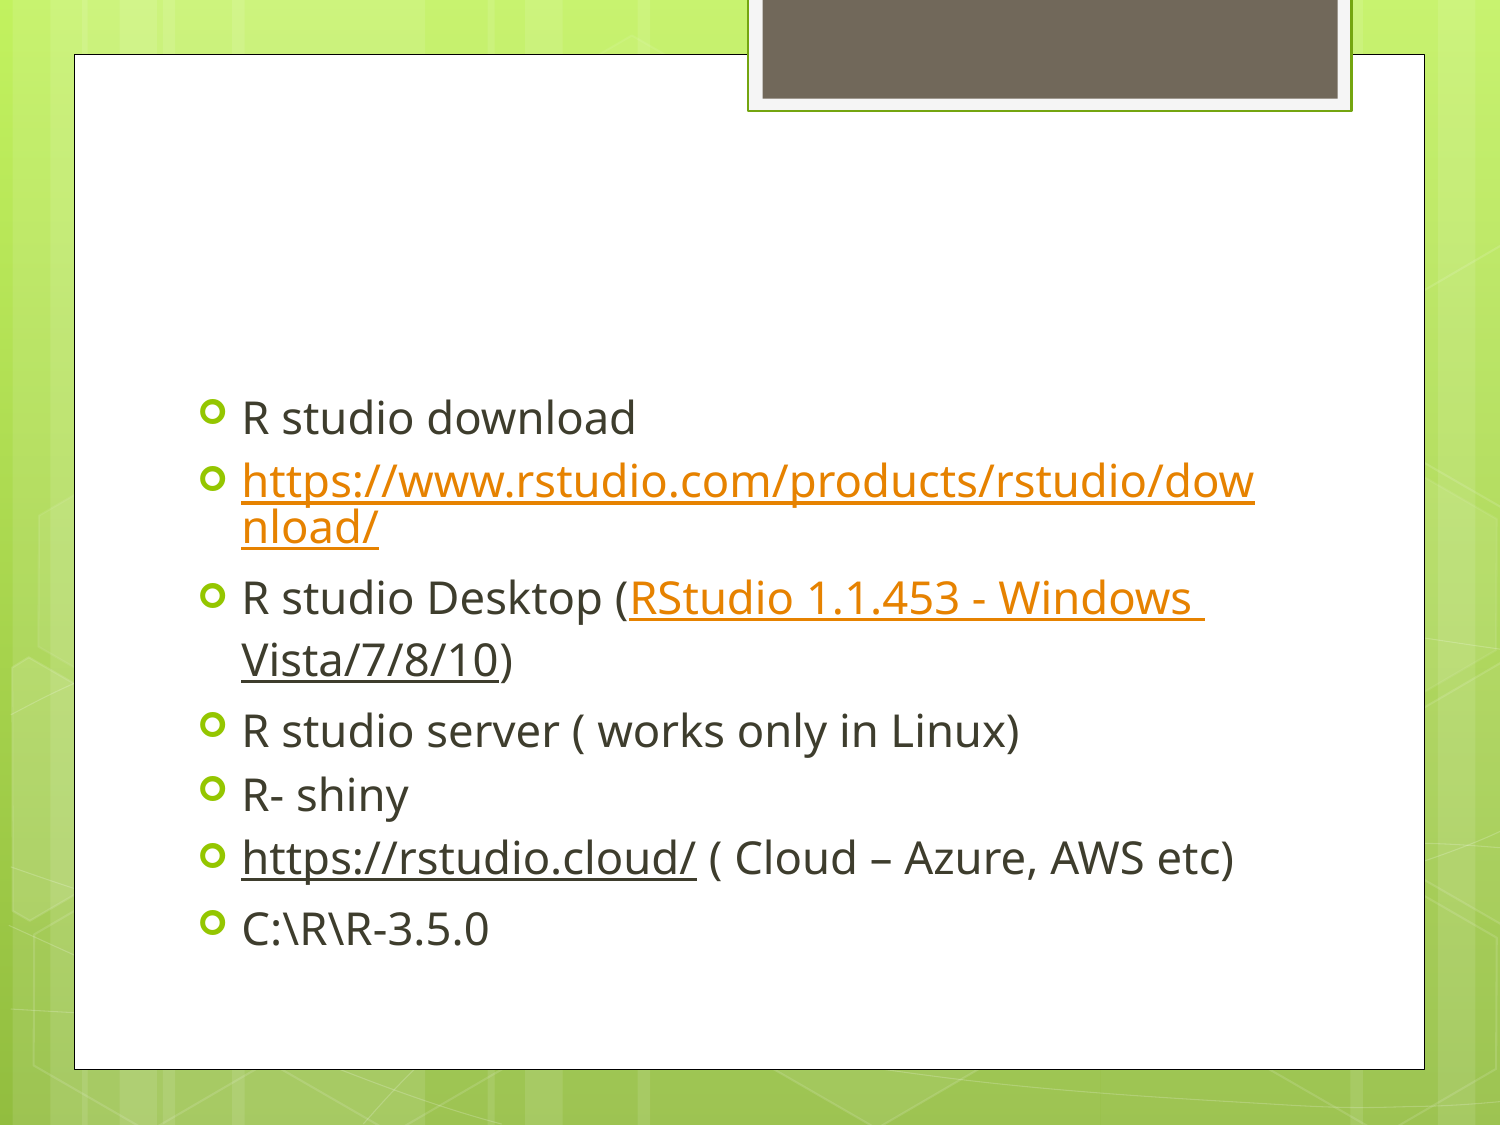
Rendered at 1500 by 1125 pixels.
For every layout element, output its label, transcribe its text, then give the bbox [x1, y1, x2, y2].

list R studio download https://www.rstudio.com/products/rstudio/download/ R studio Desktop (RStudio 1.1.453 - Windows Vista/7/8/10) R studio server ( works only in Linux) R- shiny https://rstudio.cloud/ ( Cloud – Azure, AWS etc) C:\R\R-3.5.0 [171, 381, 1283, 957]
